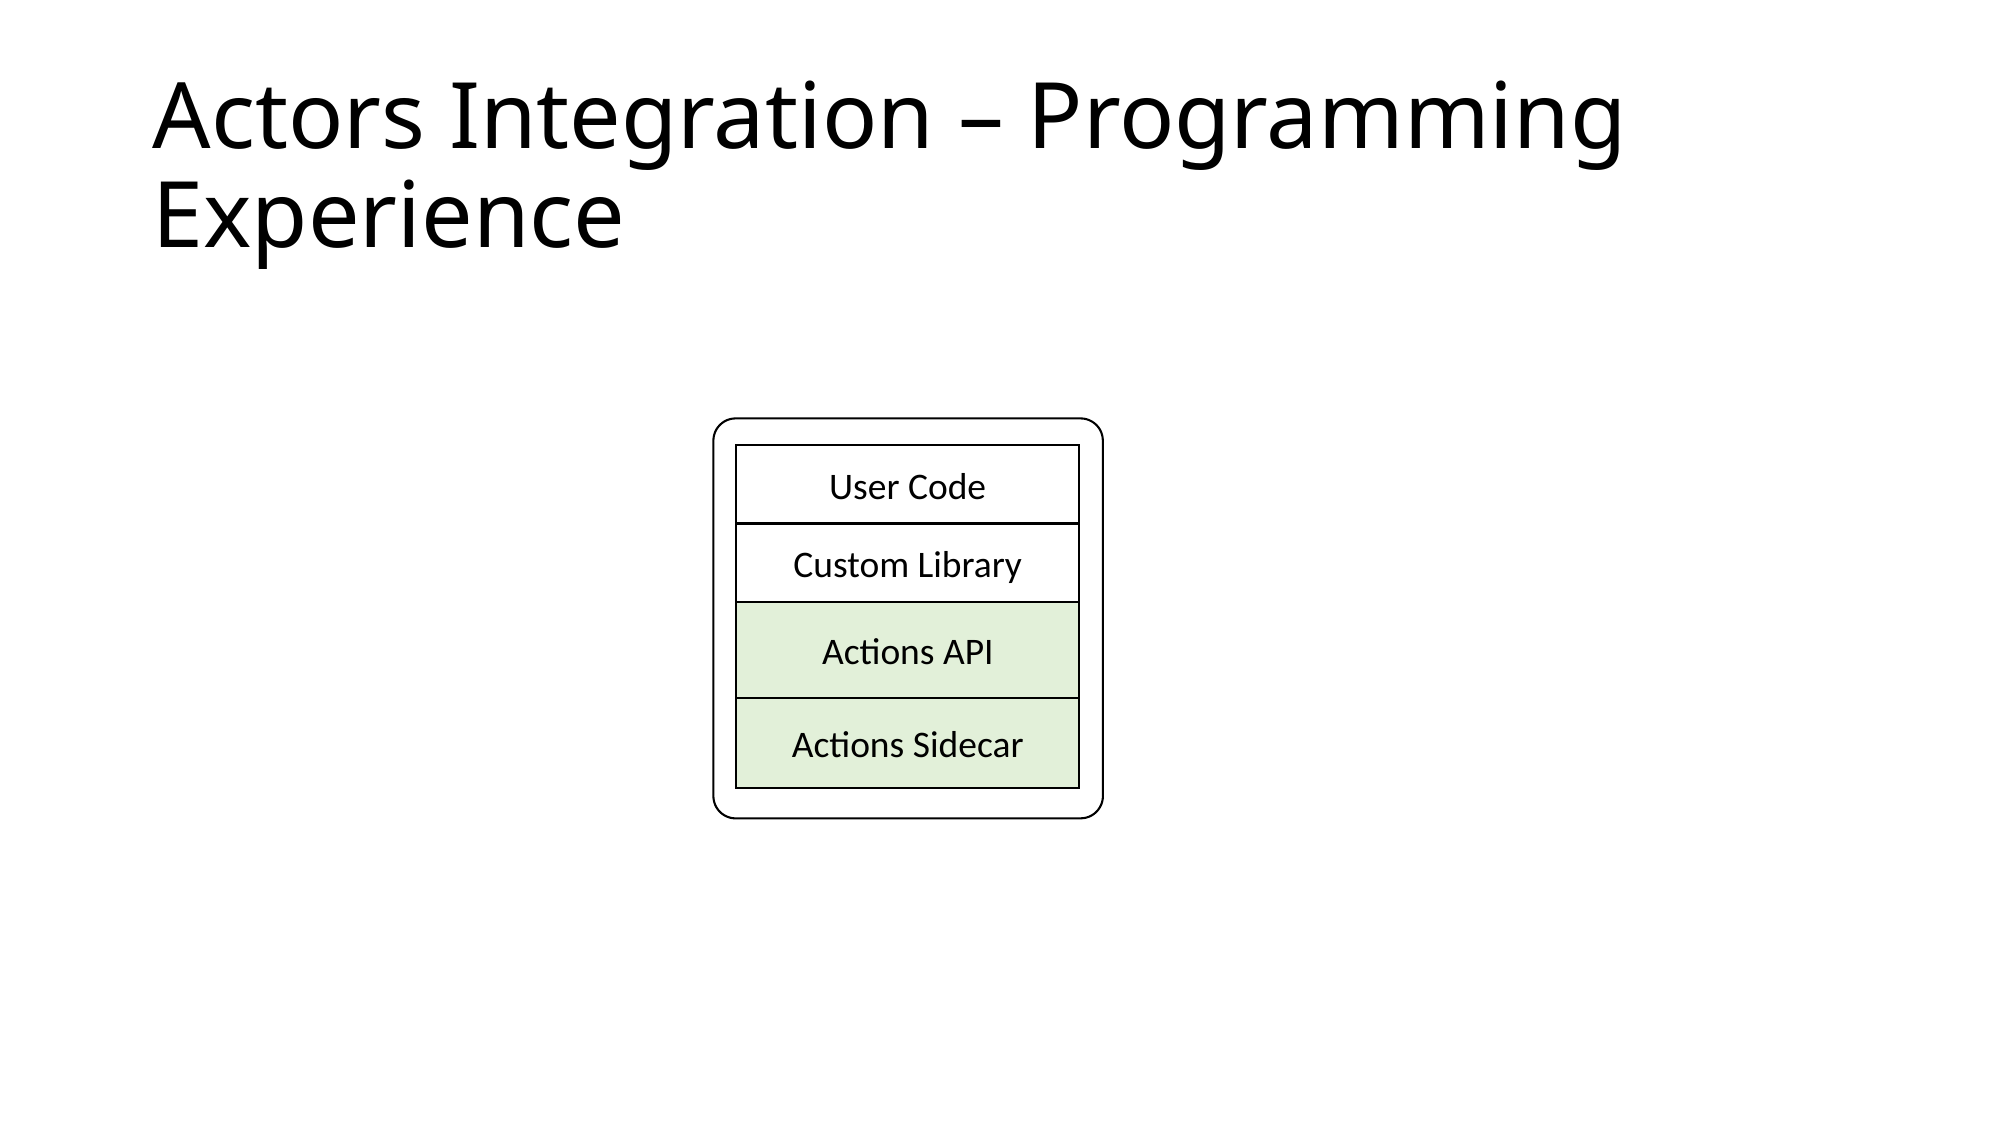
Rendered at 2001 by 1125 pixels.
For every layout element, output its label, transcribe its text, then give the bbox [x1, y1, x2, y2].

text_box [713, 418, 1103, 819]
title Actors Integration – Programming Experience [137, 59, 1863, 278]
